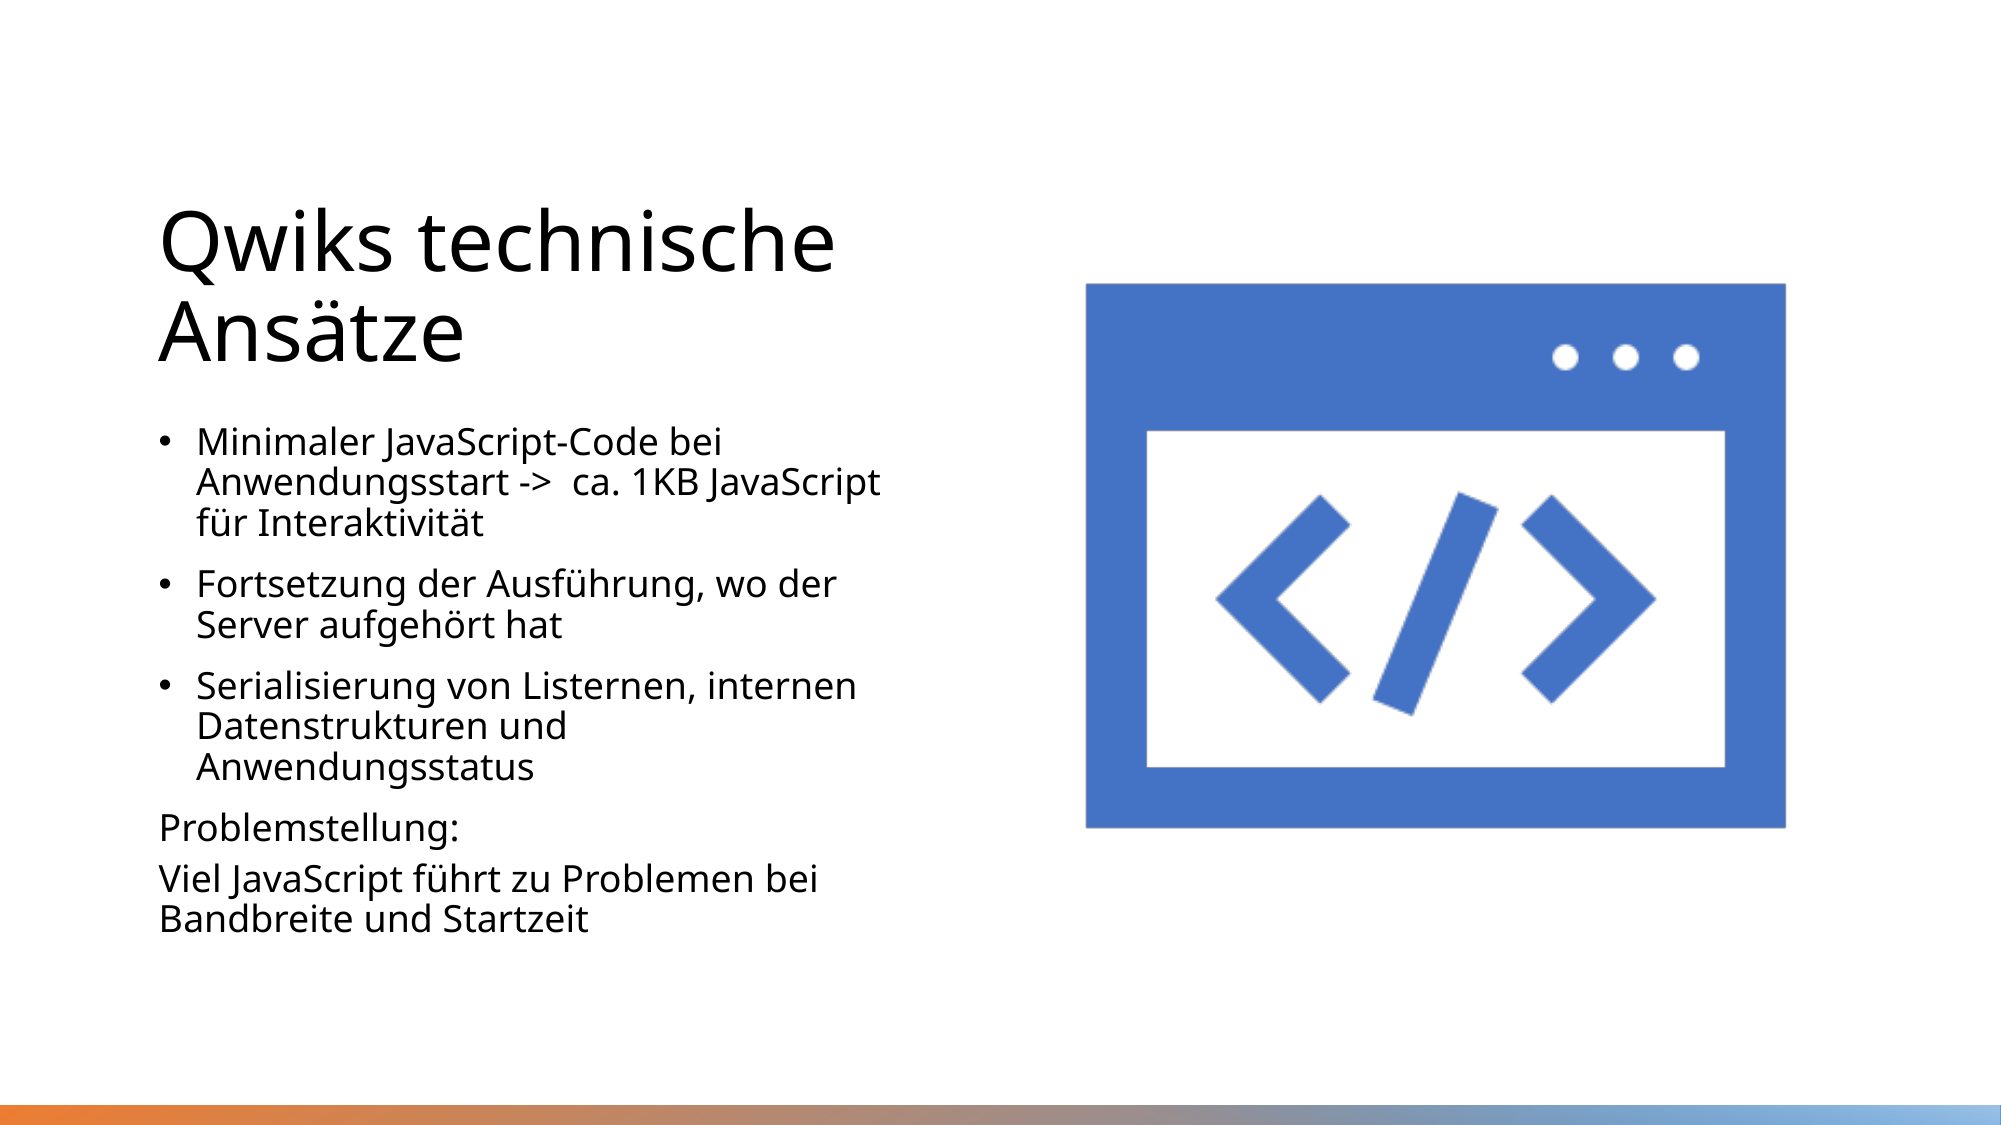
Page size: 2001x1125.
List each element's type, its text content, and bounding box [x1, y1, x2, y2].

list Minimaler JavaScript-Code bei Anwendungsstart -> ca. 1KB JavaScript für Interaktivität Fortsetzung der Ausführung, wo der Server aufgehört hat Serialisierung von Listernen, internen Datenstrukturen und Anwendungsstatus Problemstellung: Viel JavaScript führt zu Problemen bei Bandbreite und Startzeit [143, 415, 898, 982]
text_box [0, 1105, 2000, 1125]
picture [1022, 142, 1851, 971]
title Qwiks technische Ansätze [143, 121, 898, 387]
